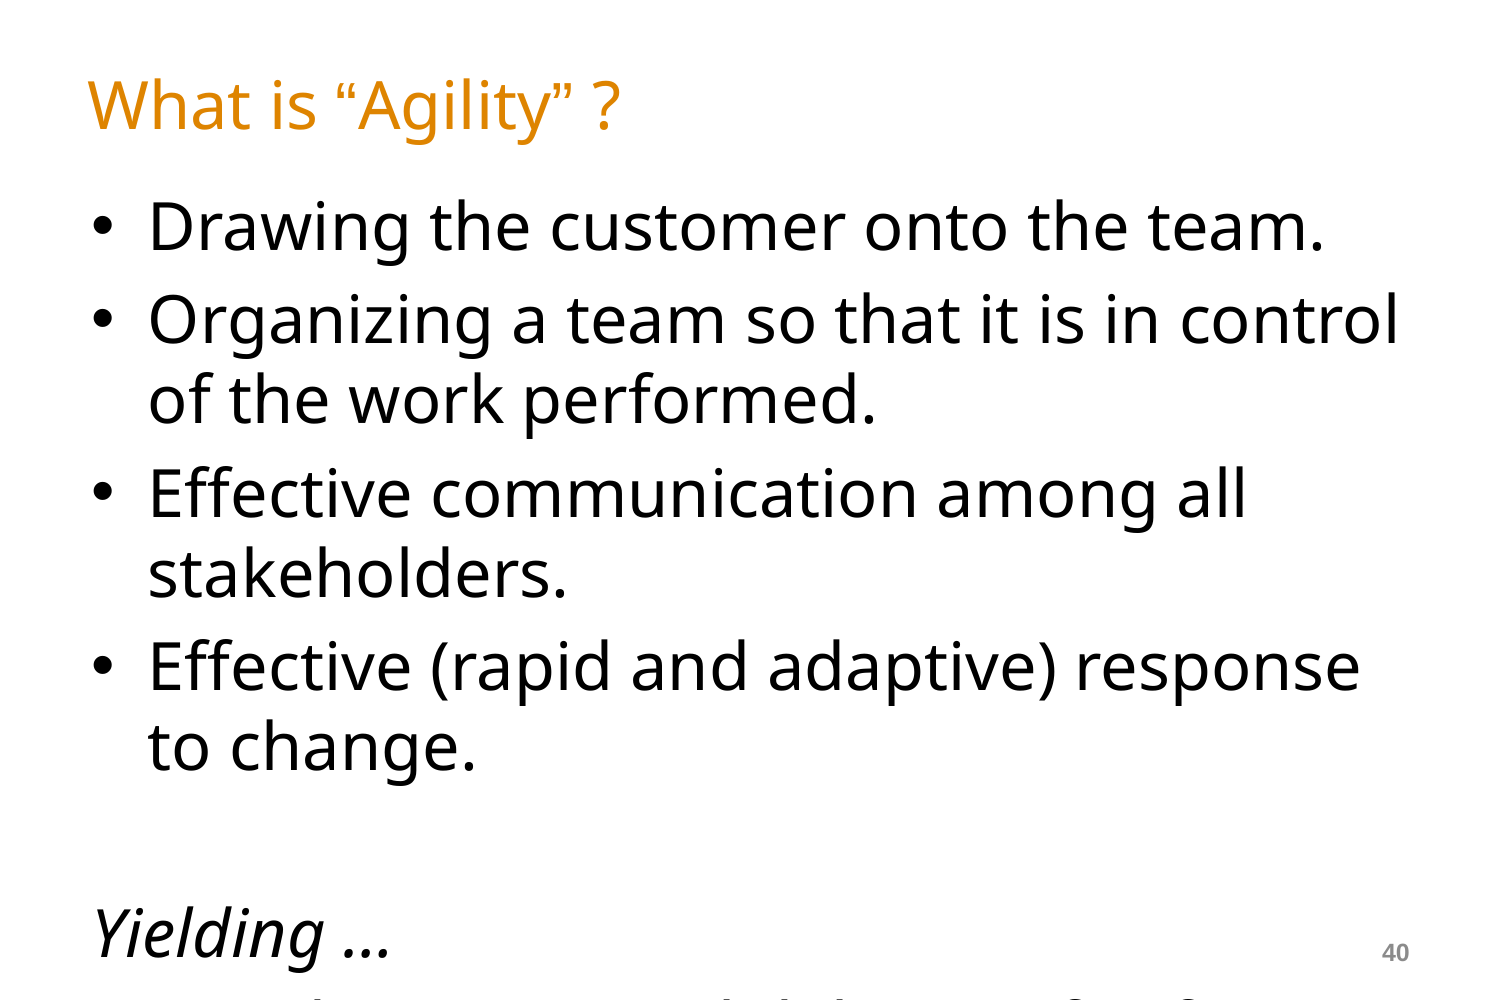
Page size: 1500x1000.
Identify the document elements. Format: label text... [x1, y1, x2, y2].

title What is “Agility” ? [72, 33, 1219, 173]
list Drawing the customer onto the team. Organizing a team so that it is in control of the work performed. Effective communication among all stakeholders. Effective (rapid and adaptive) response to change. Yielding … Rapid, incremental delivery of software. Agility IS NOT Hacking [76, 176, 1442, 885]
slide_number 40 [1074, 926, 1425, 981]
